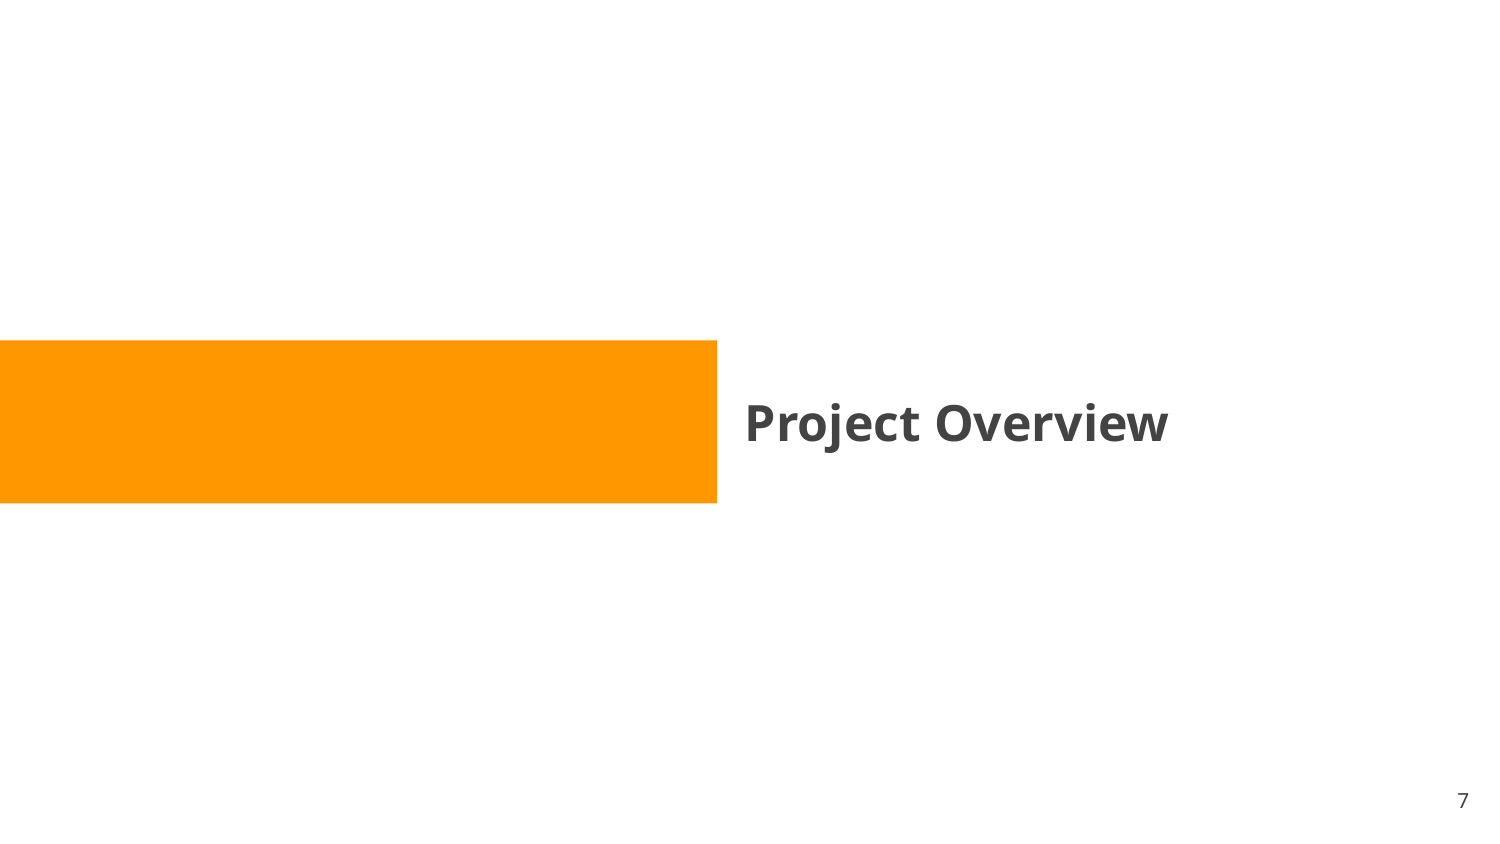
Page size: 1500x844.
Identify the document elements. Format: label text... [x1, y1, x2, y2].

slide_number 7 [1394, 769, 1484, 834]
title Project Overview [729, 340, 1443, 504]
